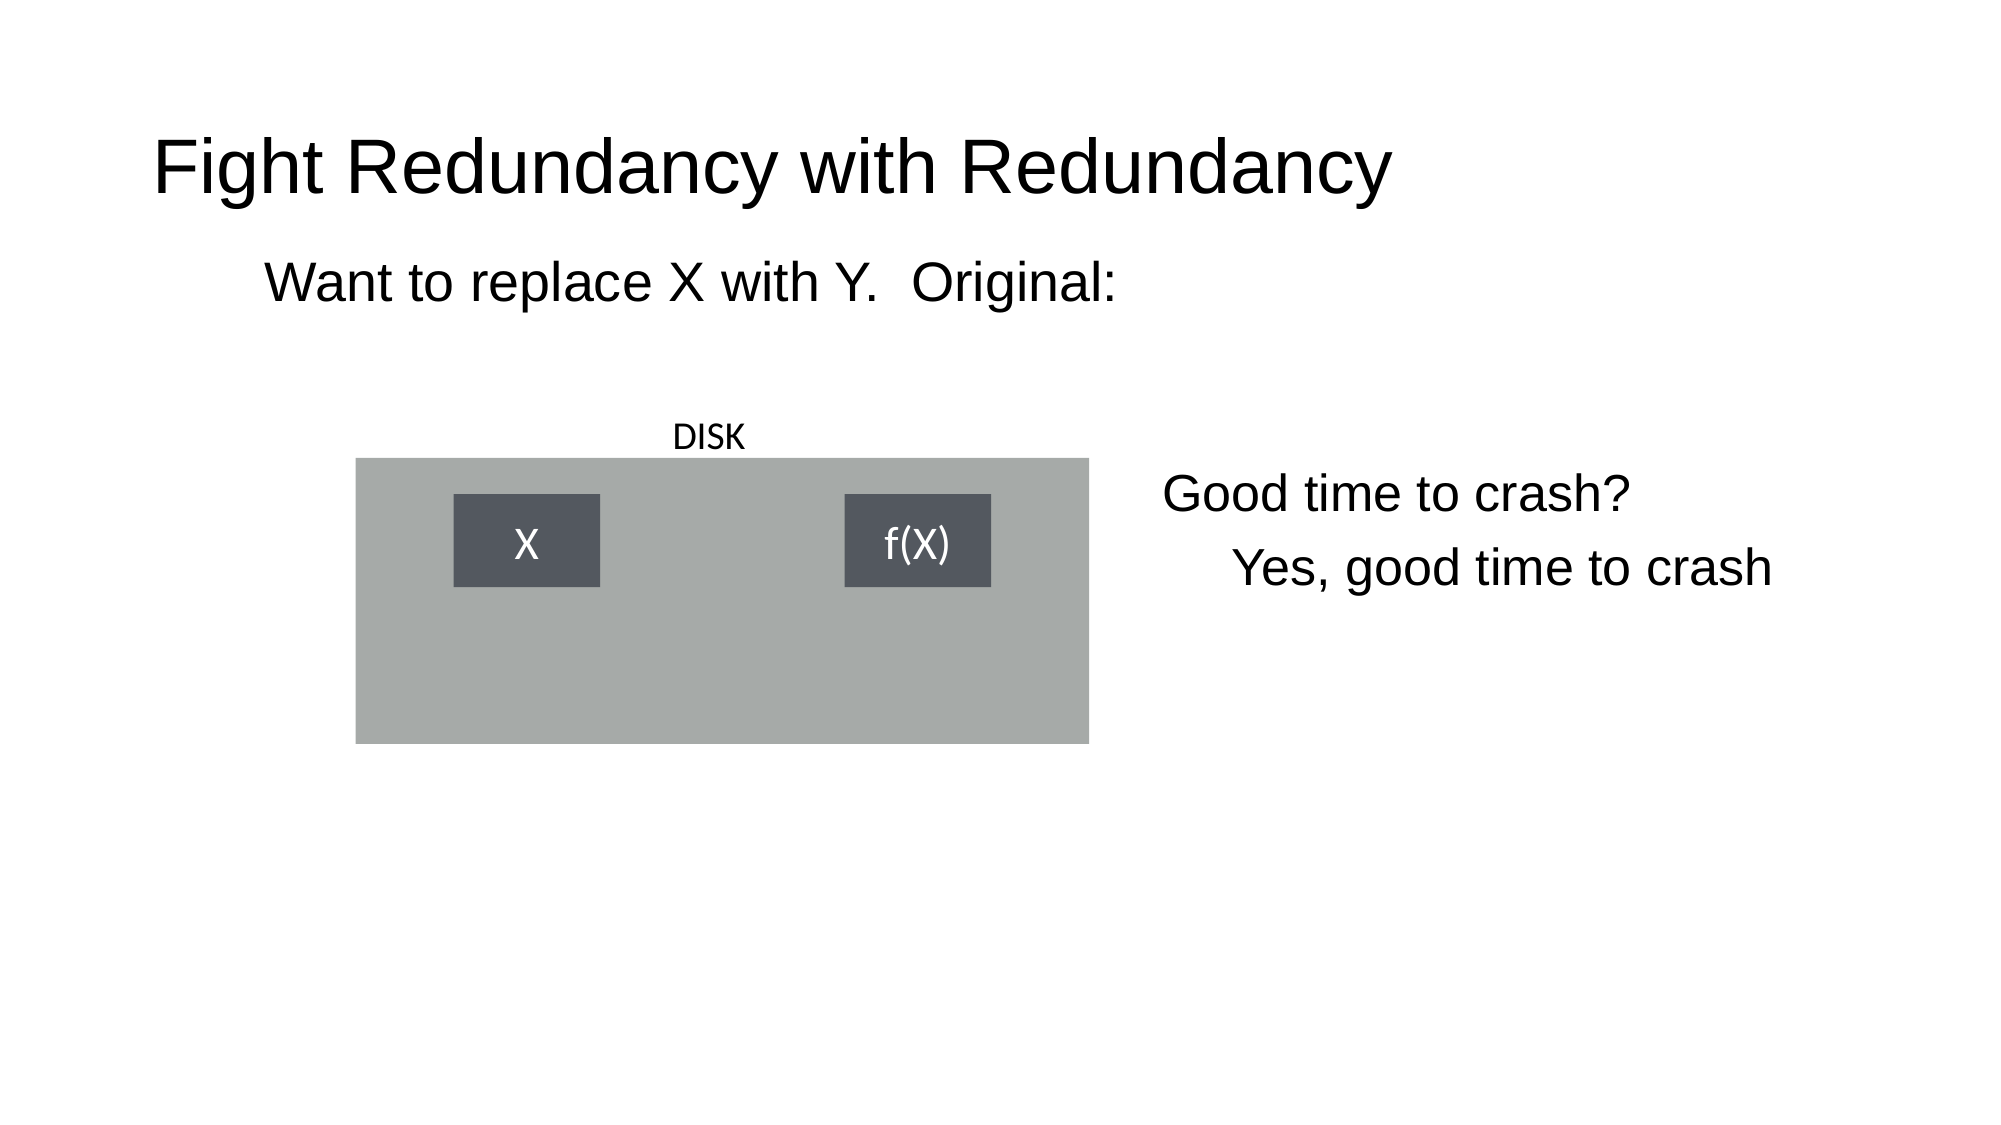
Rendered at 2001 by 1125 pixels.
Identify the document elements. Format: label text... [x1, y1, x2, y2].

title Fight Redundancy with Redundancy [137, 59, 1863, 278]
text_box DISK [666, 404, 752, 464]
text_box Yes, good time to crash [1225, 527, 1781, 602]
text_box f(X) [844, 494, 992, 588]
text_box [355, 457, 1090, 744]
list Want to replace X with Y. Original: [249, 245, 1531, 340]
text_box Good time to crash? [1147, 452, 1647, 530]
text_box X [453, 494, 601, 588]
